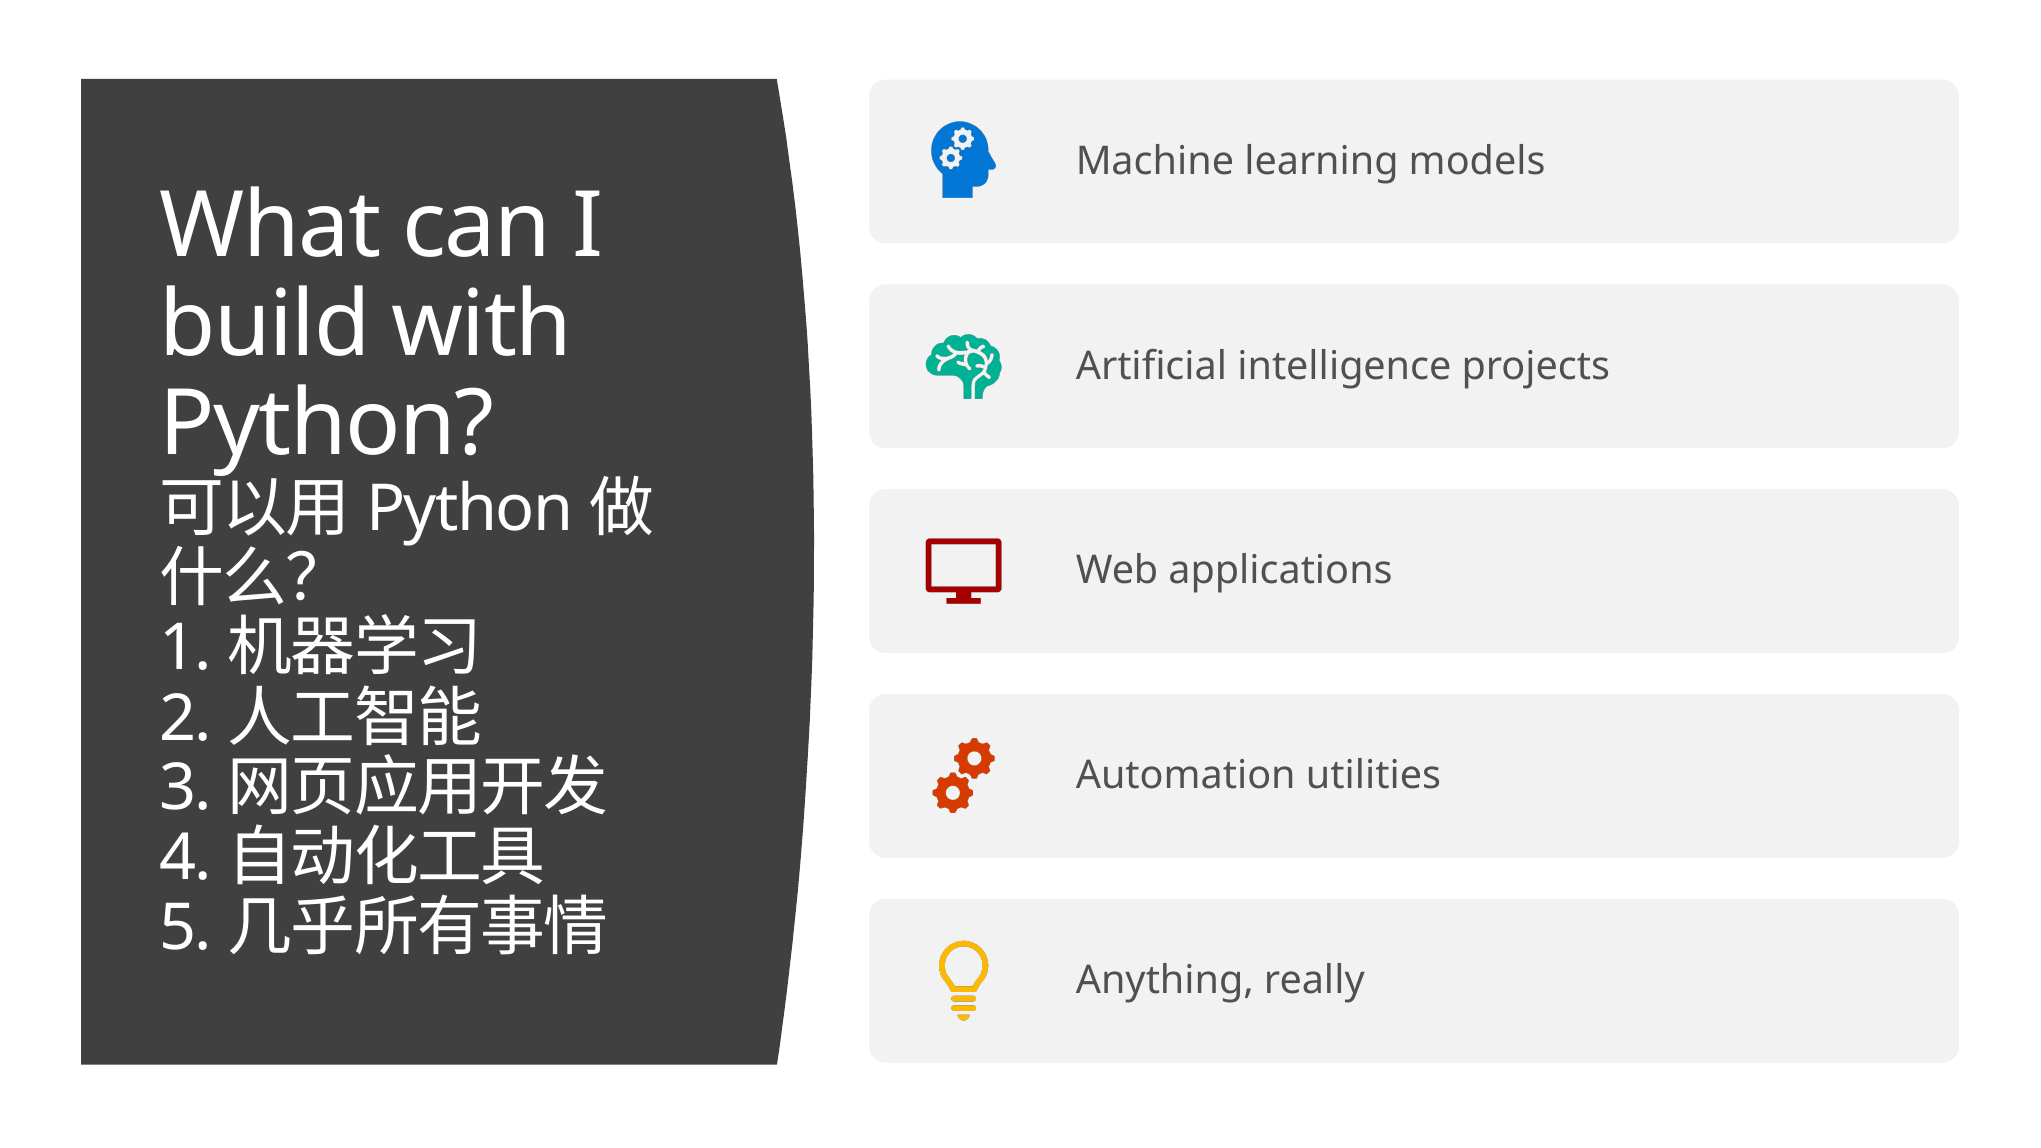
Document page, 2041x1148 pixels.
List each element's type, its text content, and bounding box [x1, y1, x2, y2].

text_box [80, 77, 815, 1066]
title What can I build with Python? 可以用Python做什么？ 1.机器学习 2.人工智能 3.网页应用开发 4.自动化工具 5.几乎所有事情 [144, 169, 716, 972]
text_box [868, 78, 1960, 1064]
